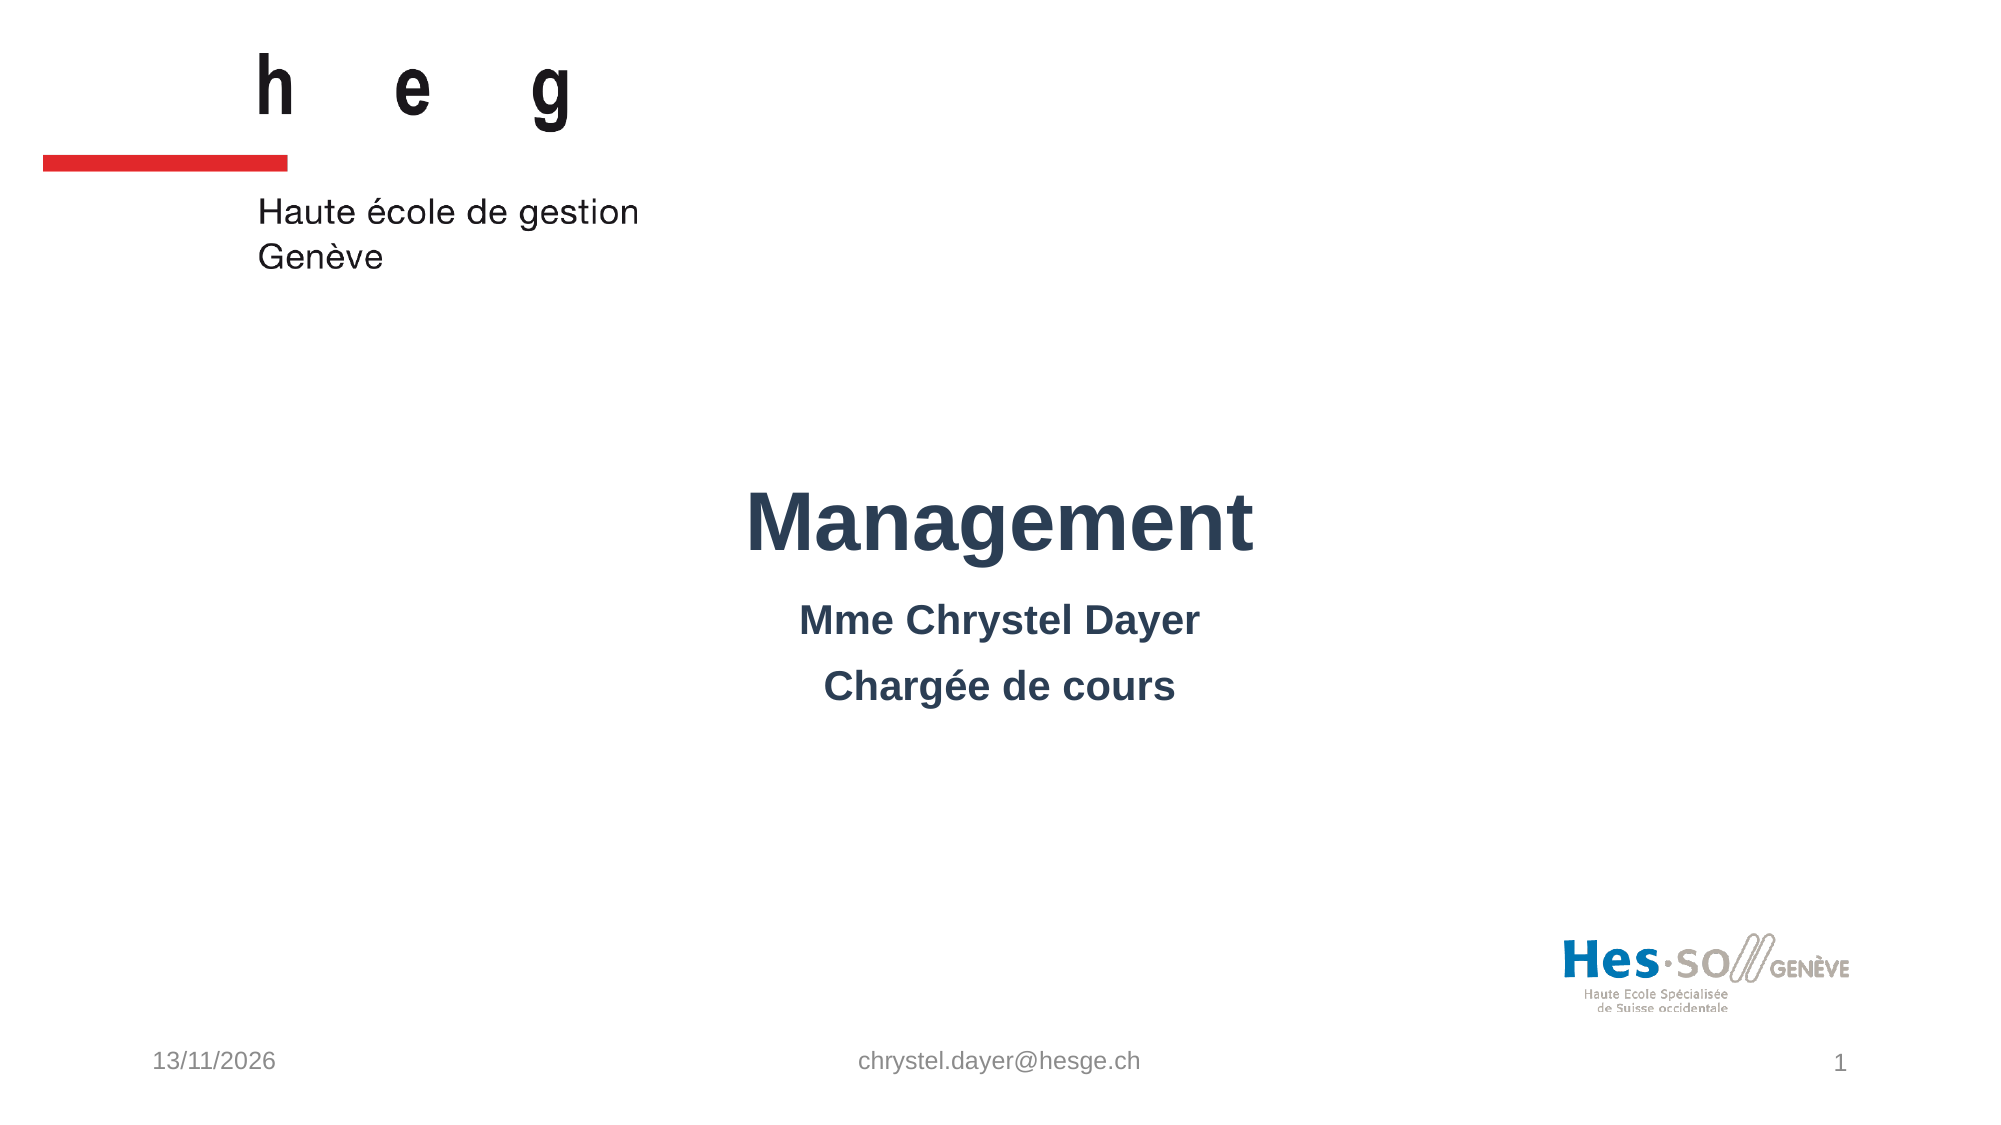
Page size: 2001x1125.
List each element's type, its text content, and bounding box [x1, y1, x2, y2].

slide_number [137, 1029, 588, 1090]
picture [1564, 933, 1849, 1012]
footer chrystel.dayer@hesge.ch [662, 1029, 1338, 1090]
subtitle Mme Chrystel Dayer Chargée de cours [249, 590, 1750, 813]
picture [43, 53, 637, 269]
title Management [249, 354, 1750, 576]
slide_number 1 [1412, 1031, 1863, 1092]
